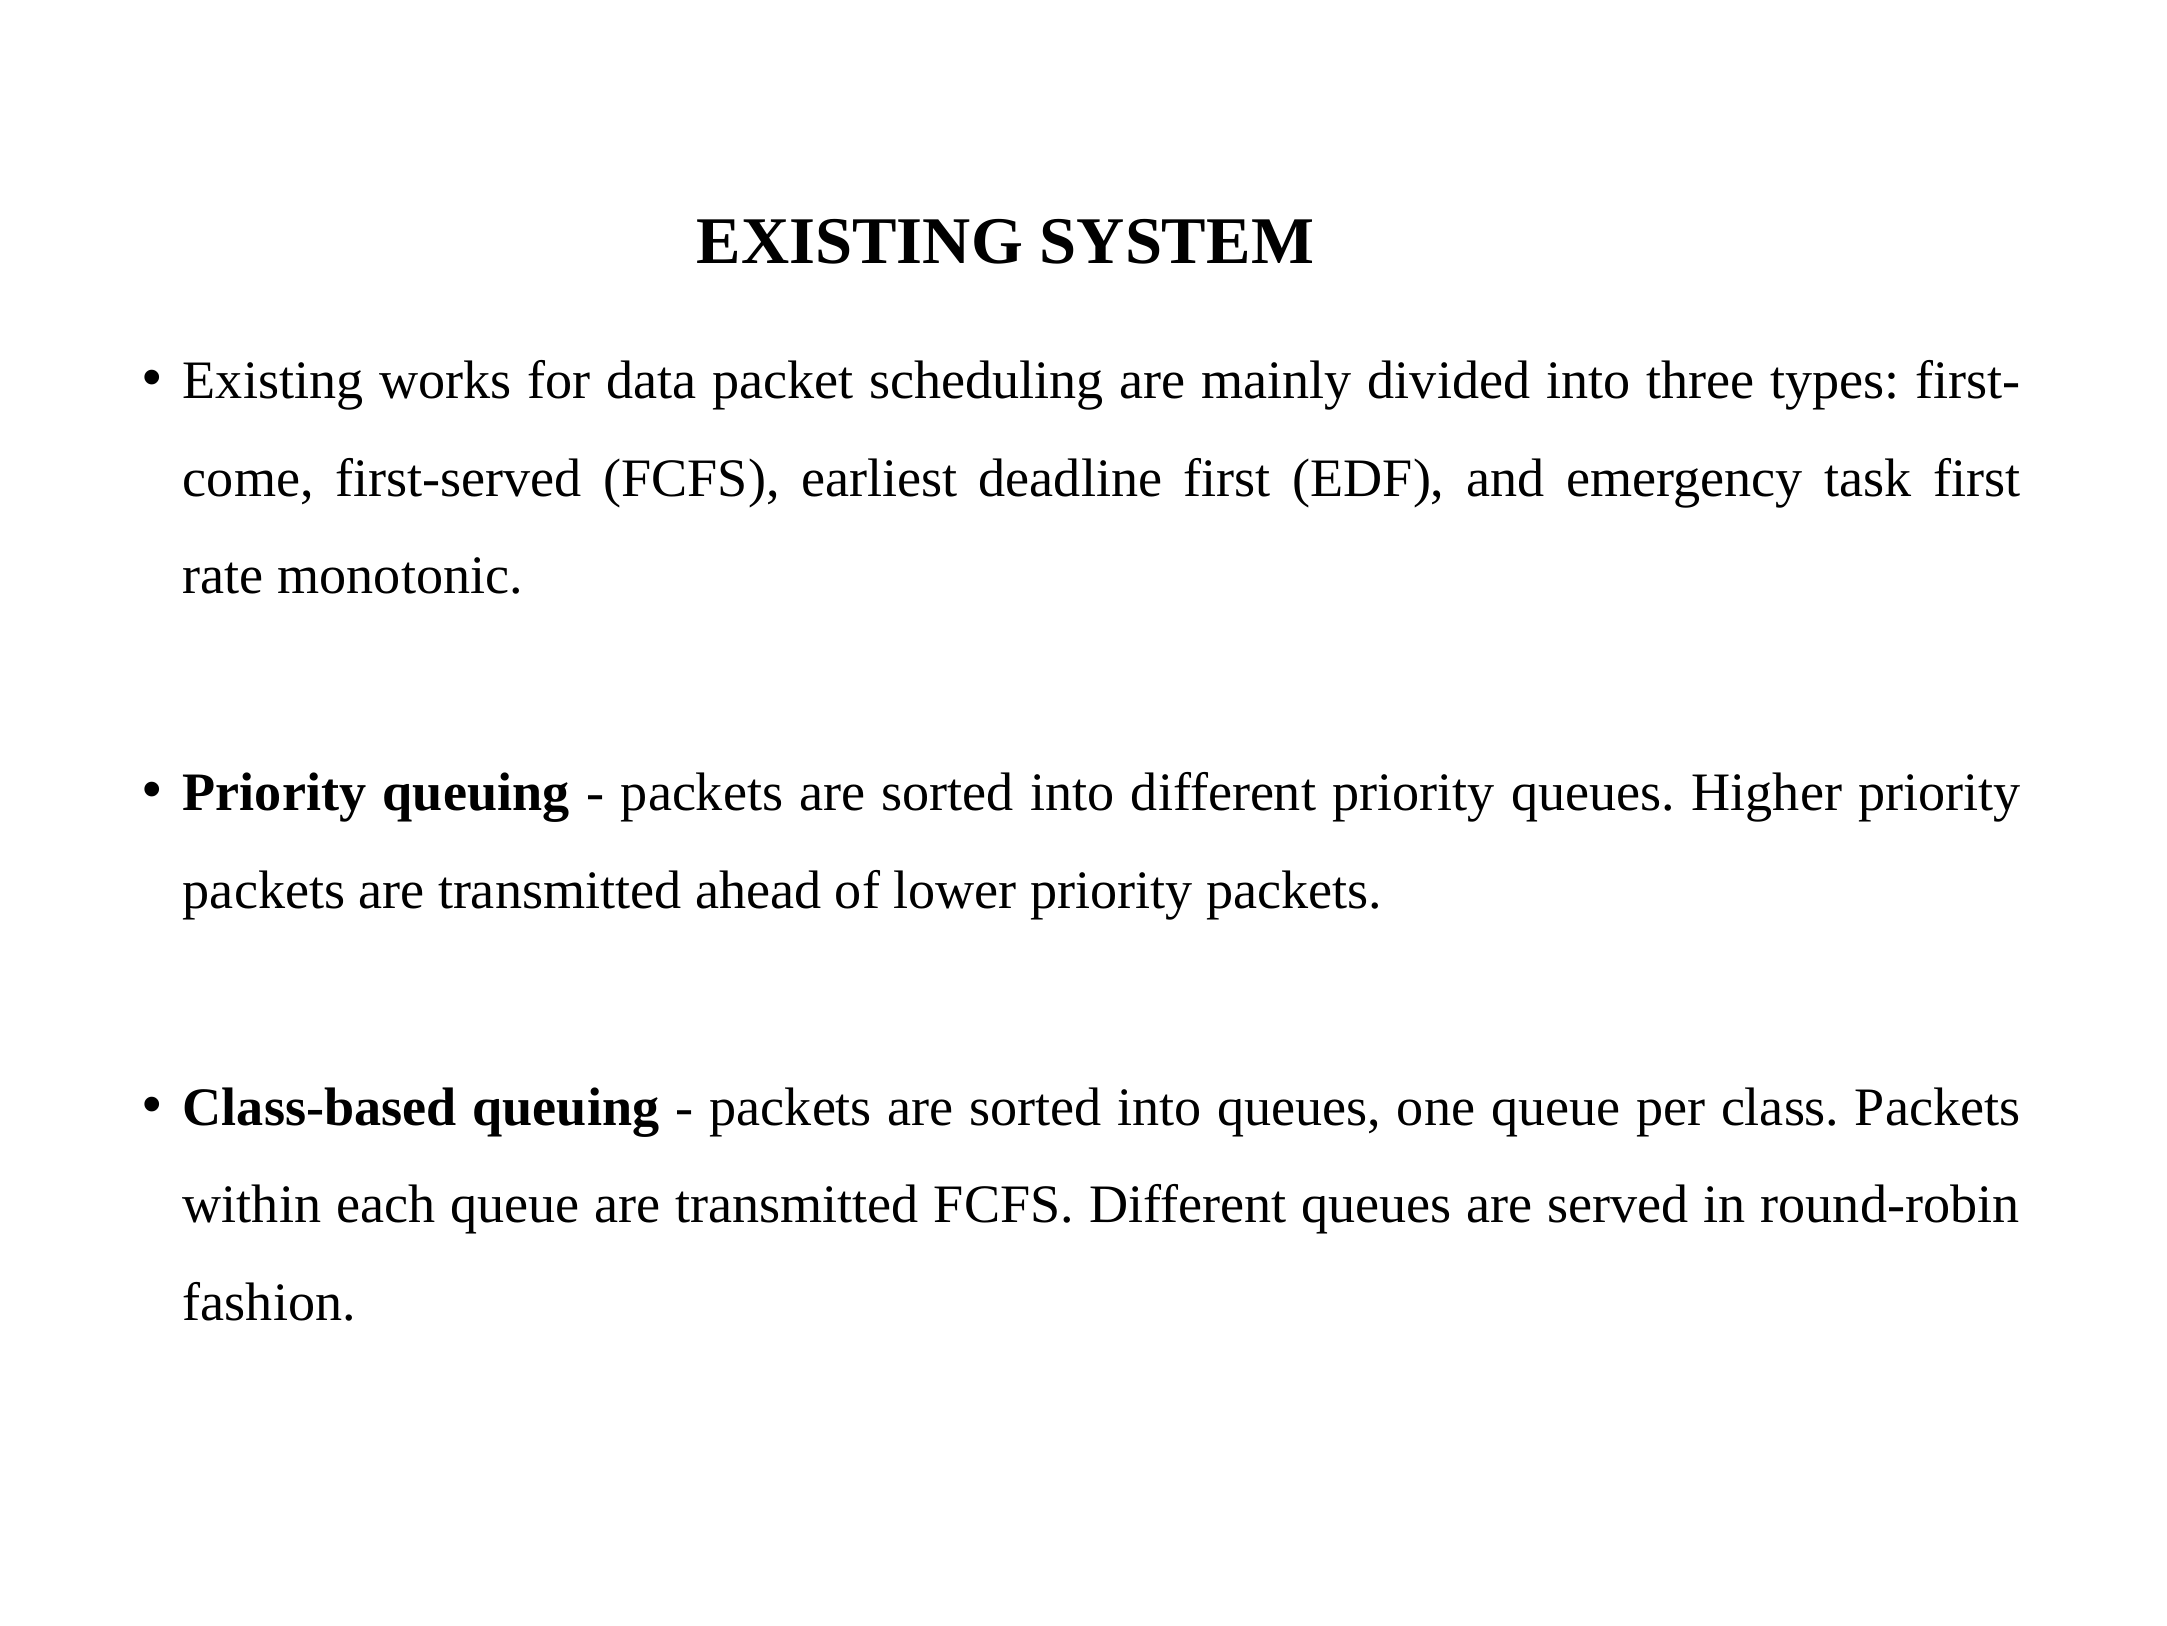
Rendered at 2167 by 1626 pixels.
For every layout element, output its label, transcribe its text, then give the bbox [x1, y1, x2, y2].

title EXISTING SYSTEM [681, 168, 2167, 305]
list Existing works for data packet scheduling are mainly divided into three types: first-come, first-served (FCFS), earliest deadline first (EDF), and emergency task first rate monotonic. Priority queuing - packets are sorted into different priority queues. Higher priority packets are transmitted ahead of lower priority packets. Class-based queuing - packets are sorted into queues, one queue per class. Packets within each queue are transmitted FCFS. Different queues are served in round-robin fashion. [127, 304, 2038, 1376]
